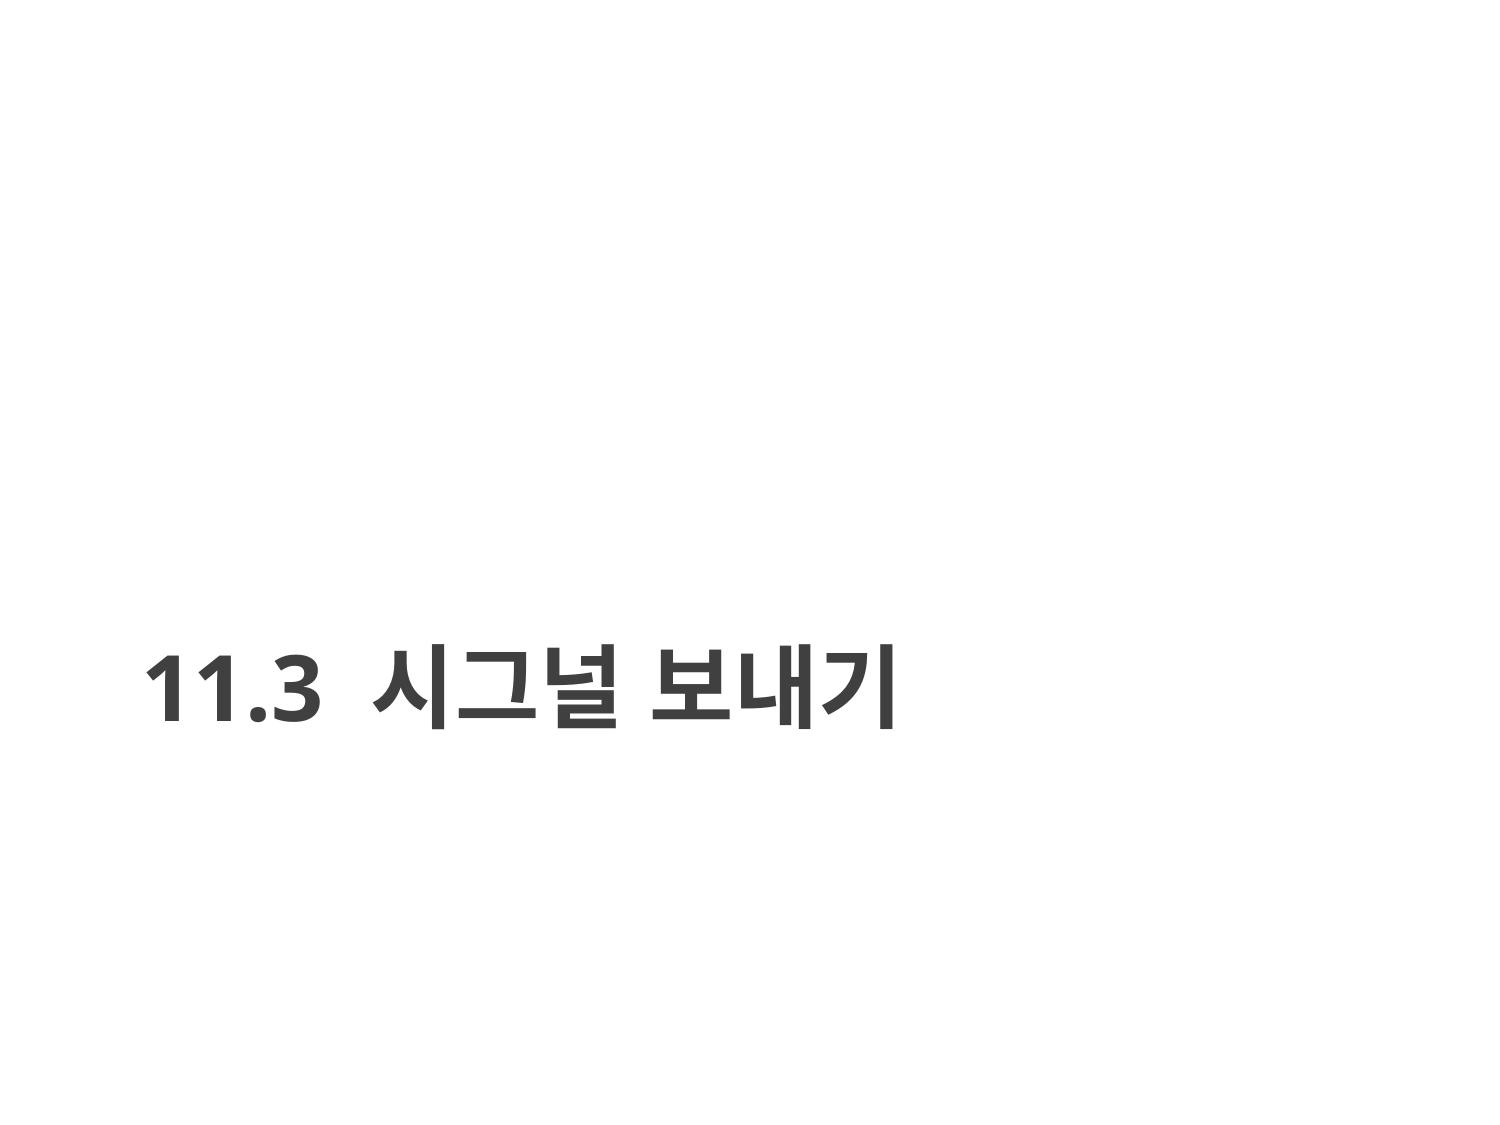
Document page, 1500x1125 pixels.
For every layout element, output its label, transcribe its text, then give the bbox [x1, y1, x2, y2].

title 11.3 시그널 보내기 [102, 280, 1397, 749]
